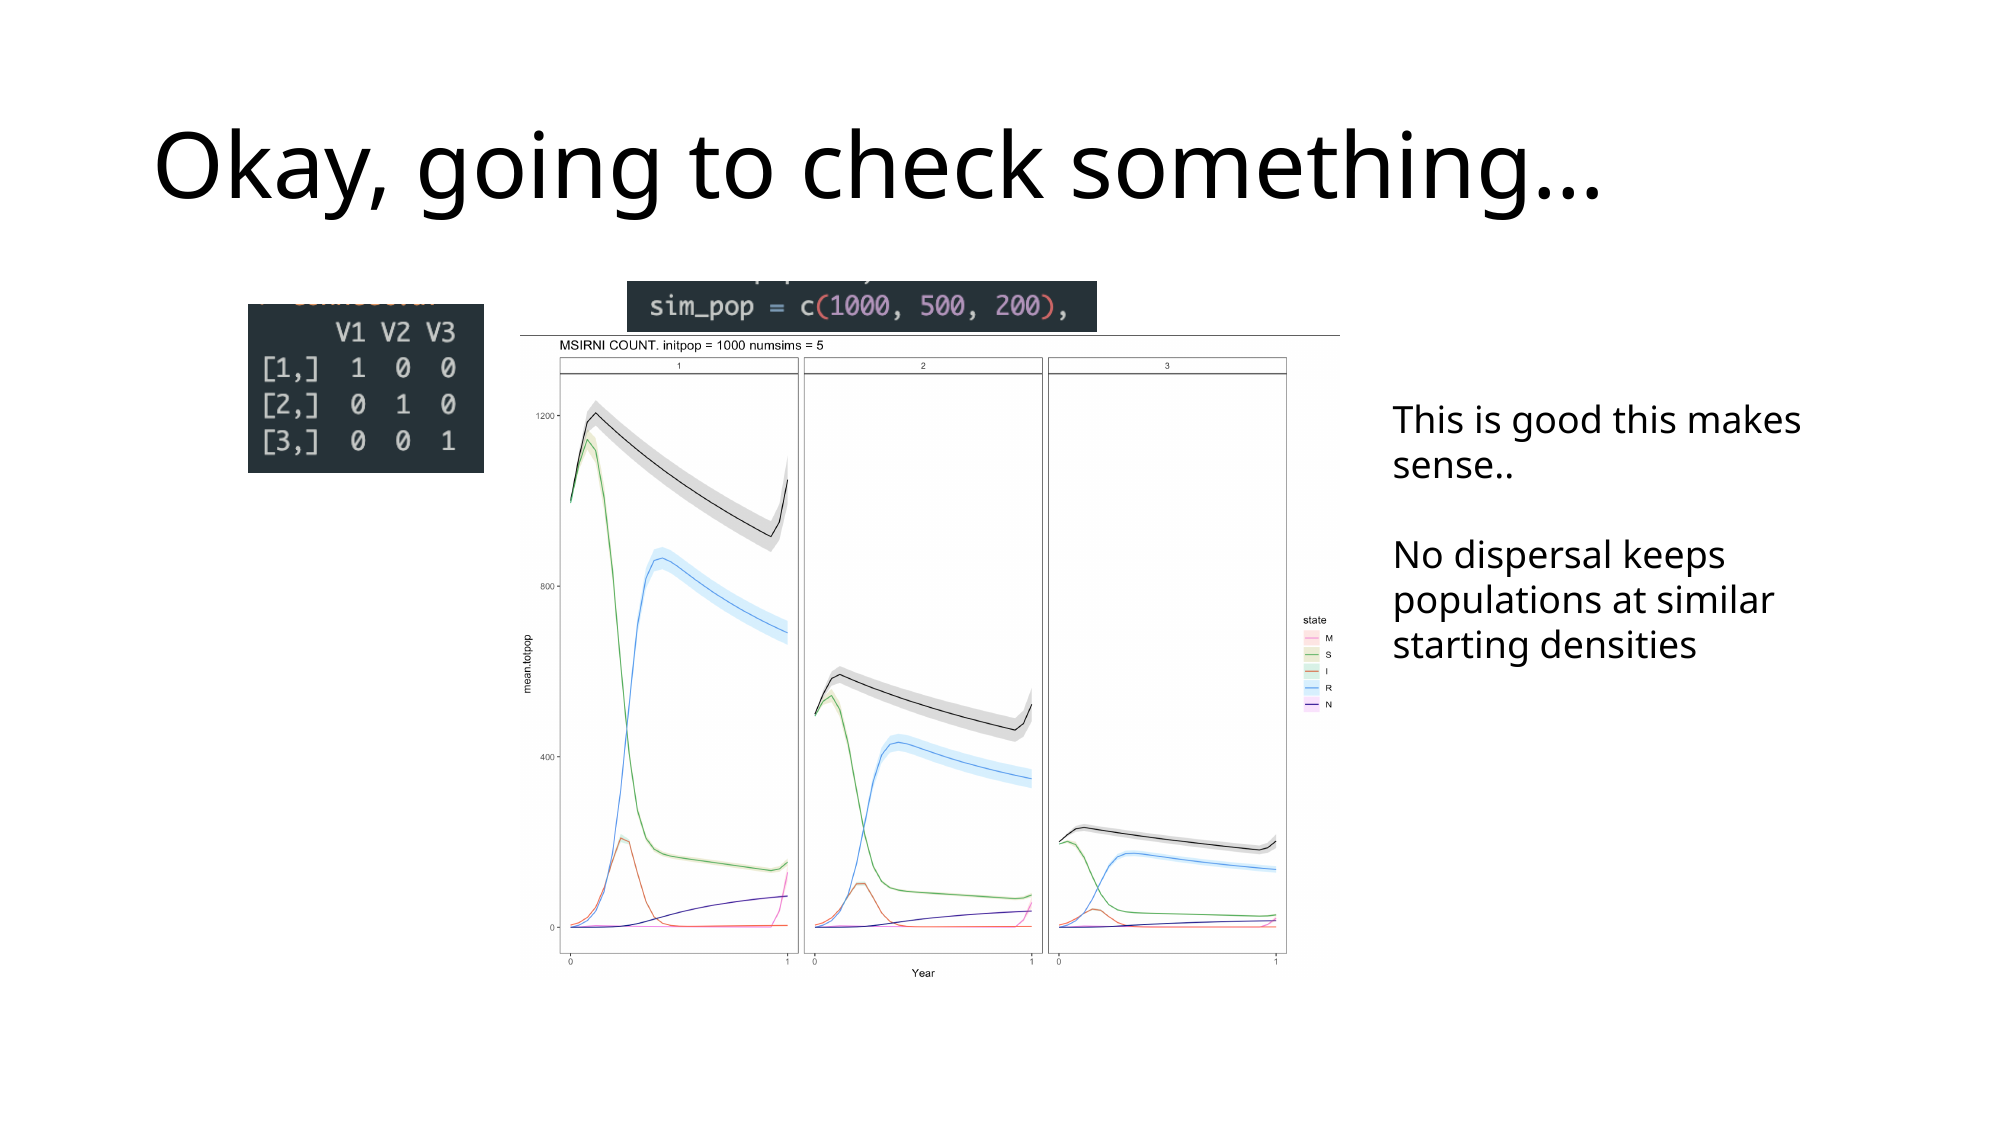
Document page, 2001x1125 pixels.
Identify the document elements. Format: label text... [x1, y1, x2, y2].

title Okay, going to check something… [137, 59, 1863, 278]
picture [519, 335, 1340, 981]
text_box This is good this makes sense.. No dispersal keeps populations at similar starting densities [1377, 388, 1863, 674]
picture [626, 281, 1097, 333]
picture [247, 303, 485, 474]
